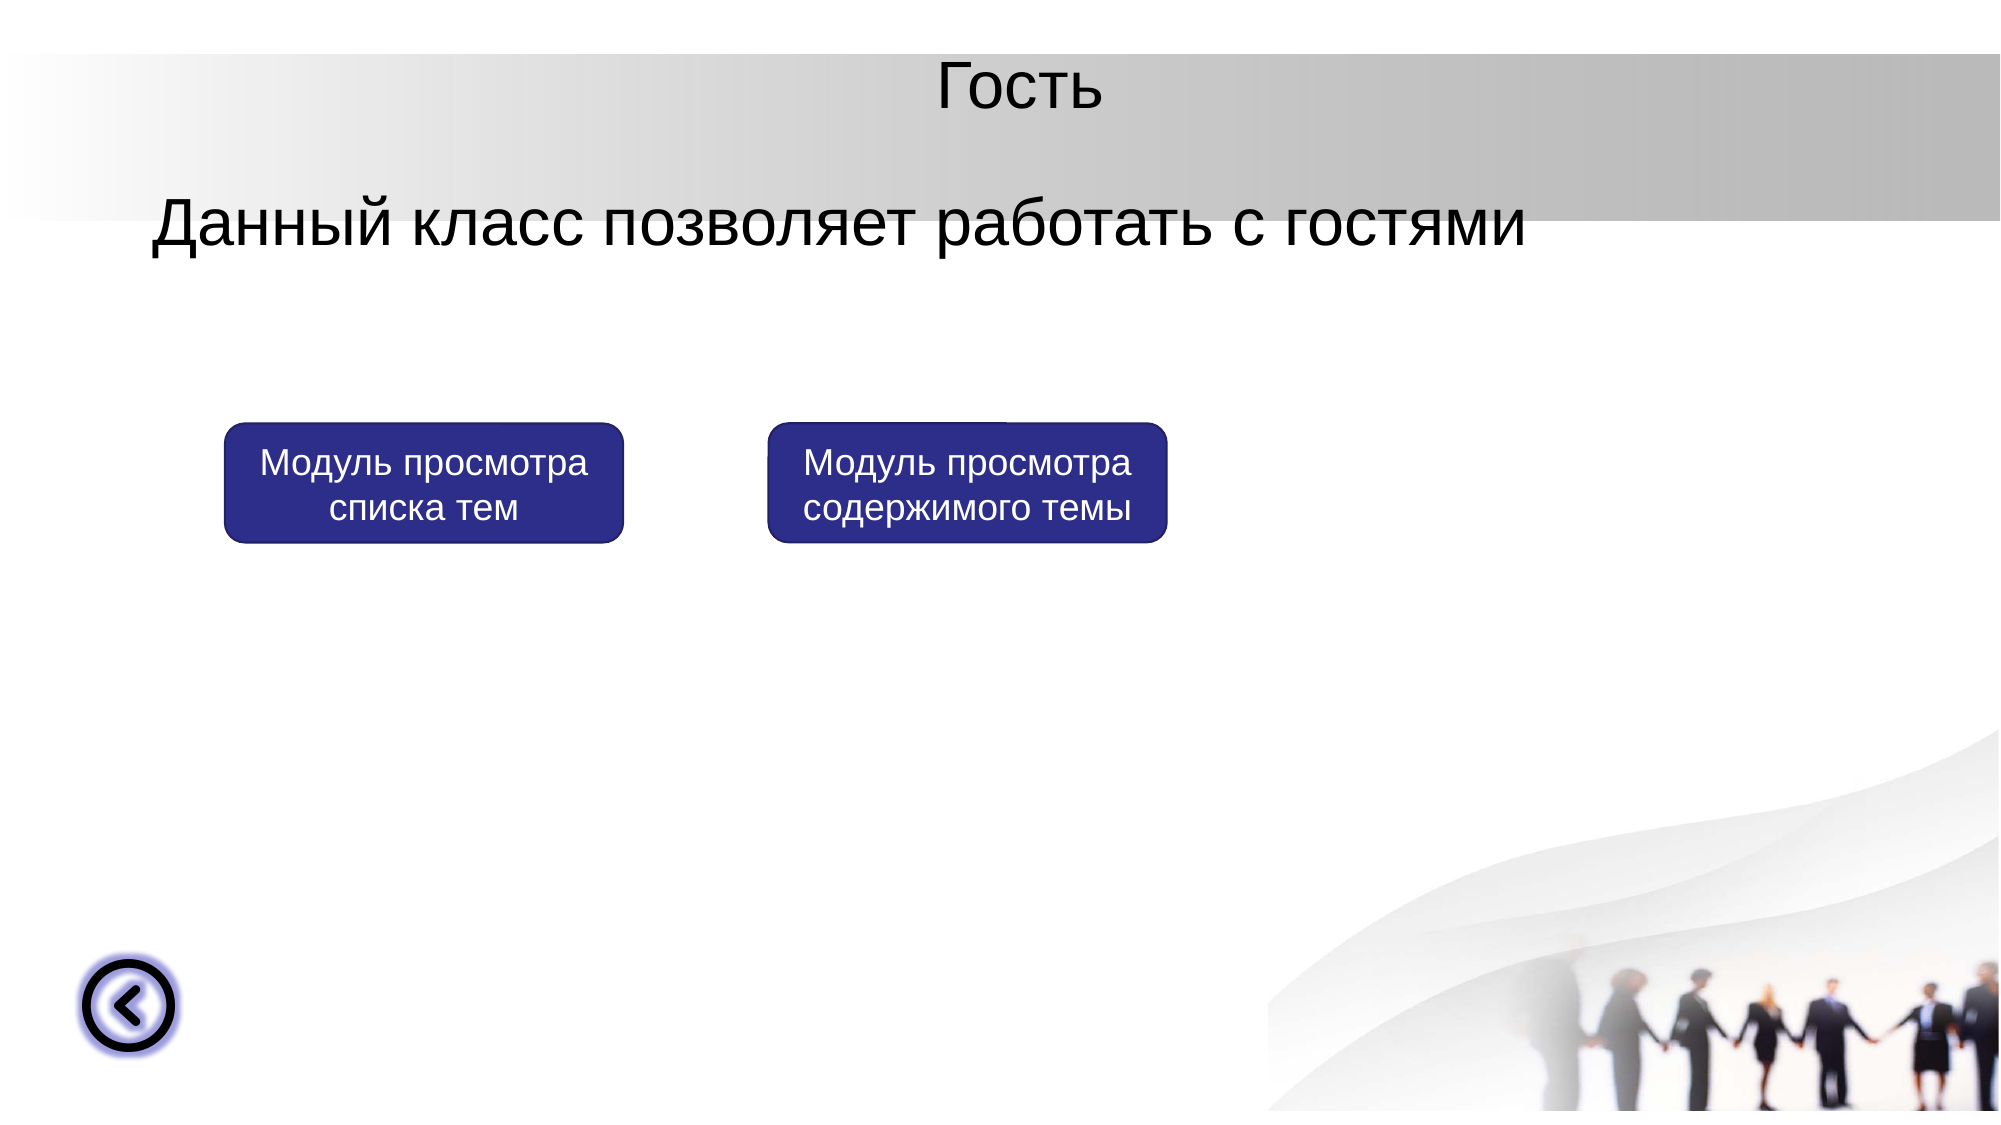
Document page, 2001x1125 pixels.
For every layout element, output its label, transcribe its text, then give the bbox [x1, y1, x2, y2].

title Гость [119, 34, 1921, 131]
picture [1268, 728, 1999, 1111]
text_box Модуль просмотра списка тем [223, 422, 625, 544]
picture [82, 959, 176, 1052]
list Данный класс позволяет работать с гостями [137, 170, 1863, 503]
text_box Модуль просмотра содержимого темы [767, 422, 1168, 544]
